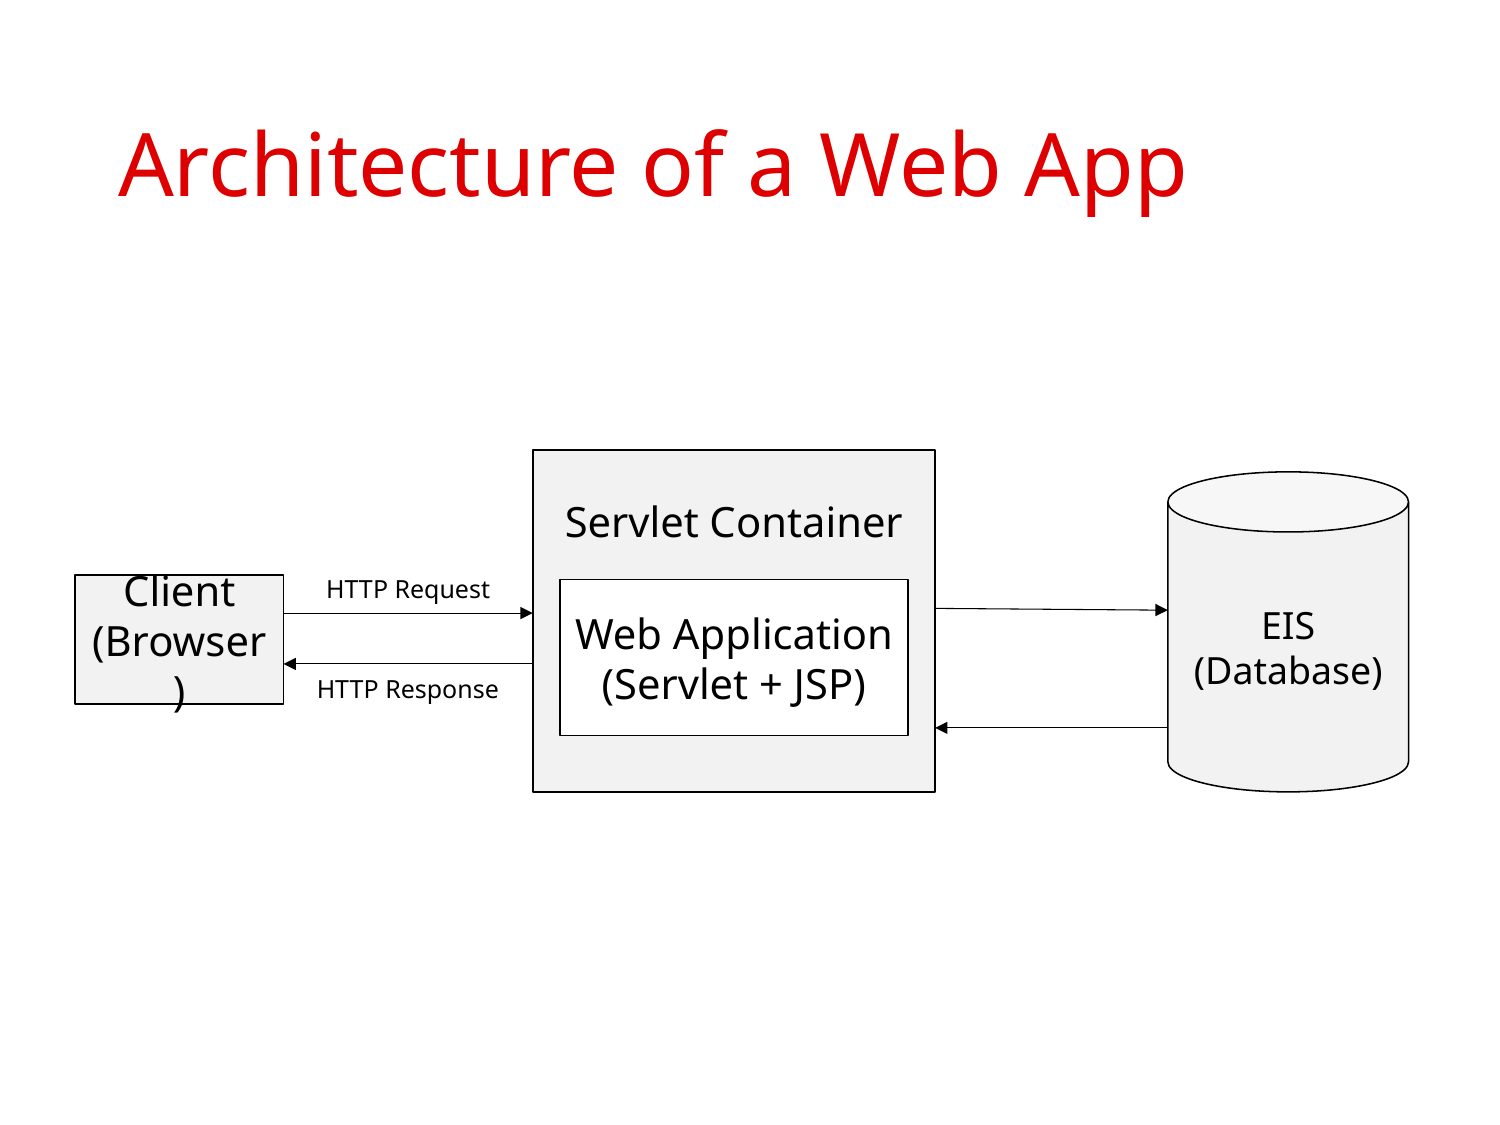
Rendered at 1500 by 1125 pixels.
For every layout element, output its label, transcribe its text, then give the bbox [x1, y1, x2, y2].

title Architecture of a Web App [103, 59, 1397, 278]
text_box HTTP Response [283, 666, 532, 711]
text_box EIS (Database) [1167, 471, 1409, 792]
text_box HTTP Request [283, 565, 532, 611]
text_box Servlet Container [532, 450, 935, 792]
text_box Web Application (Servlet + JSP) [559, 579, 908, 736]
text_box Client (Browser) [74, 575, 284, 704]
